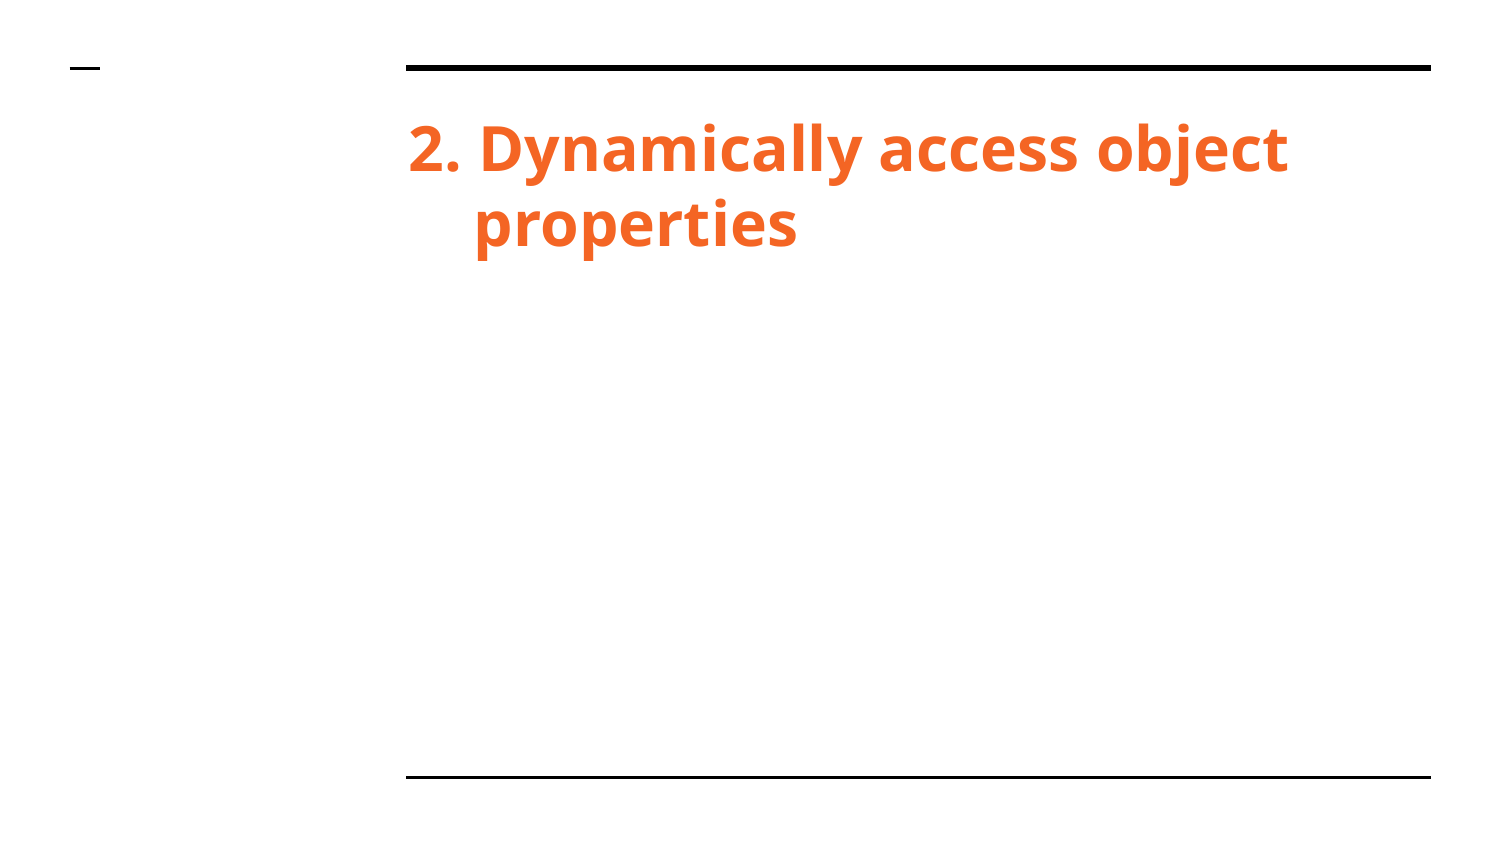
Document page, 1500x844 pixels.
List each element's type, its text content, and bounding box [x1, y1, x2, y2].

title 2. Dynamically access object properties [393, 94, 1431, 199]
